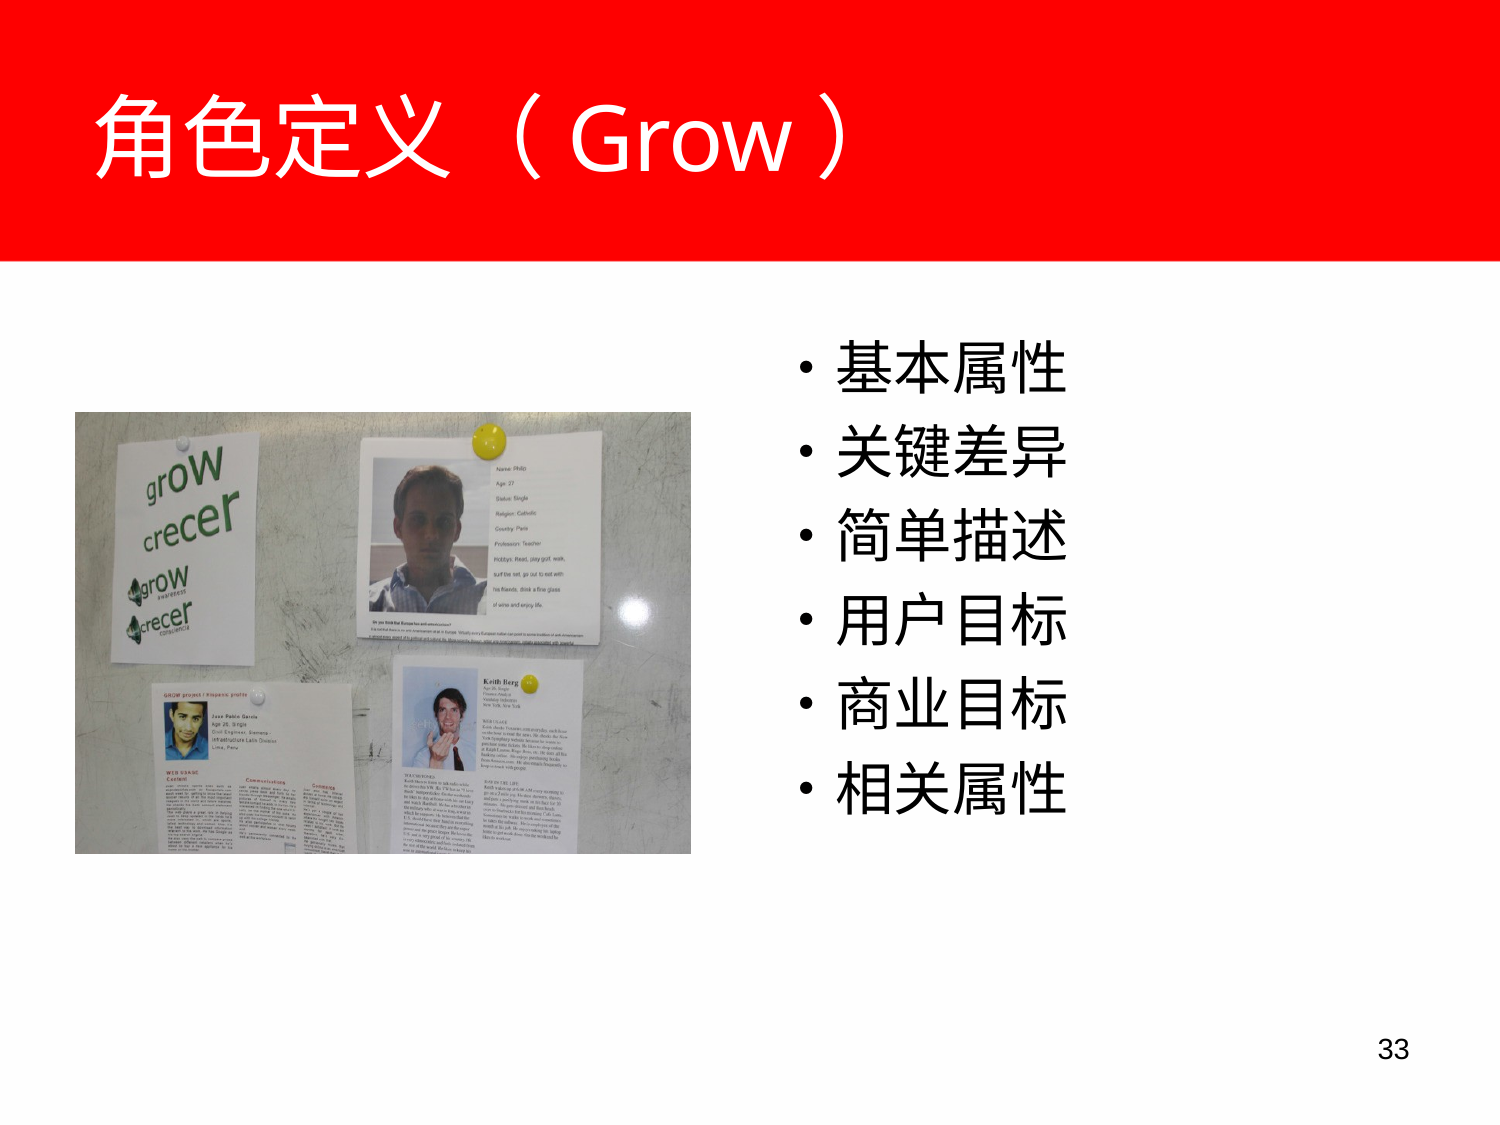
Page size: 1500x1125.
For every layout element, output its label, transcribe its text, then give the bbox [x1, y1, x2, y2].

title 角色定义（Grow） [88, 80, 1412, 269]
text_box [75, 412, 691, 854]
text_box • 基本属性 • 关键差异 • 简单描述 • 用户目标 • 商业目标 • 相关属性 [775, 331, 1070, 822]
slide_number 10 [1373, 1030, 1414, 1125]
picture [0, 0, 1500, 1125]
